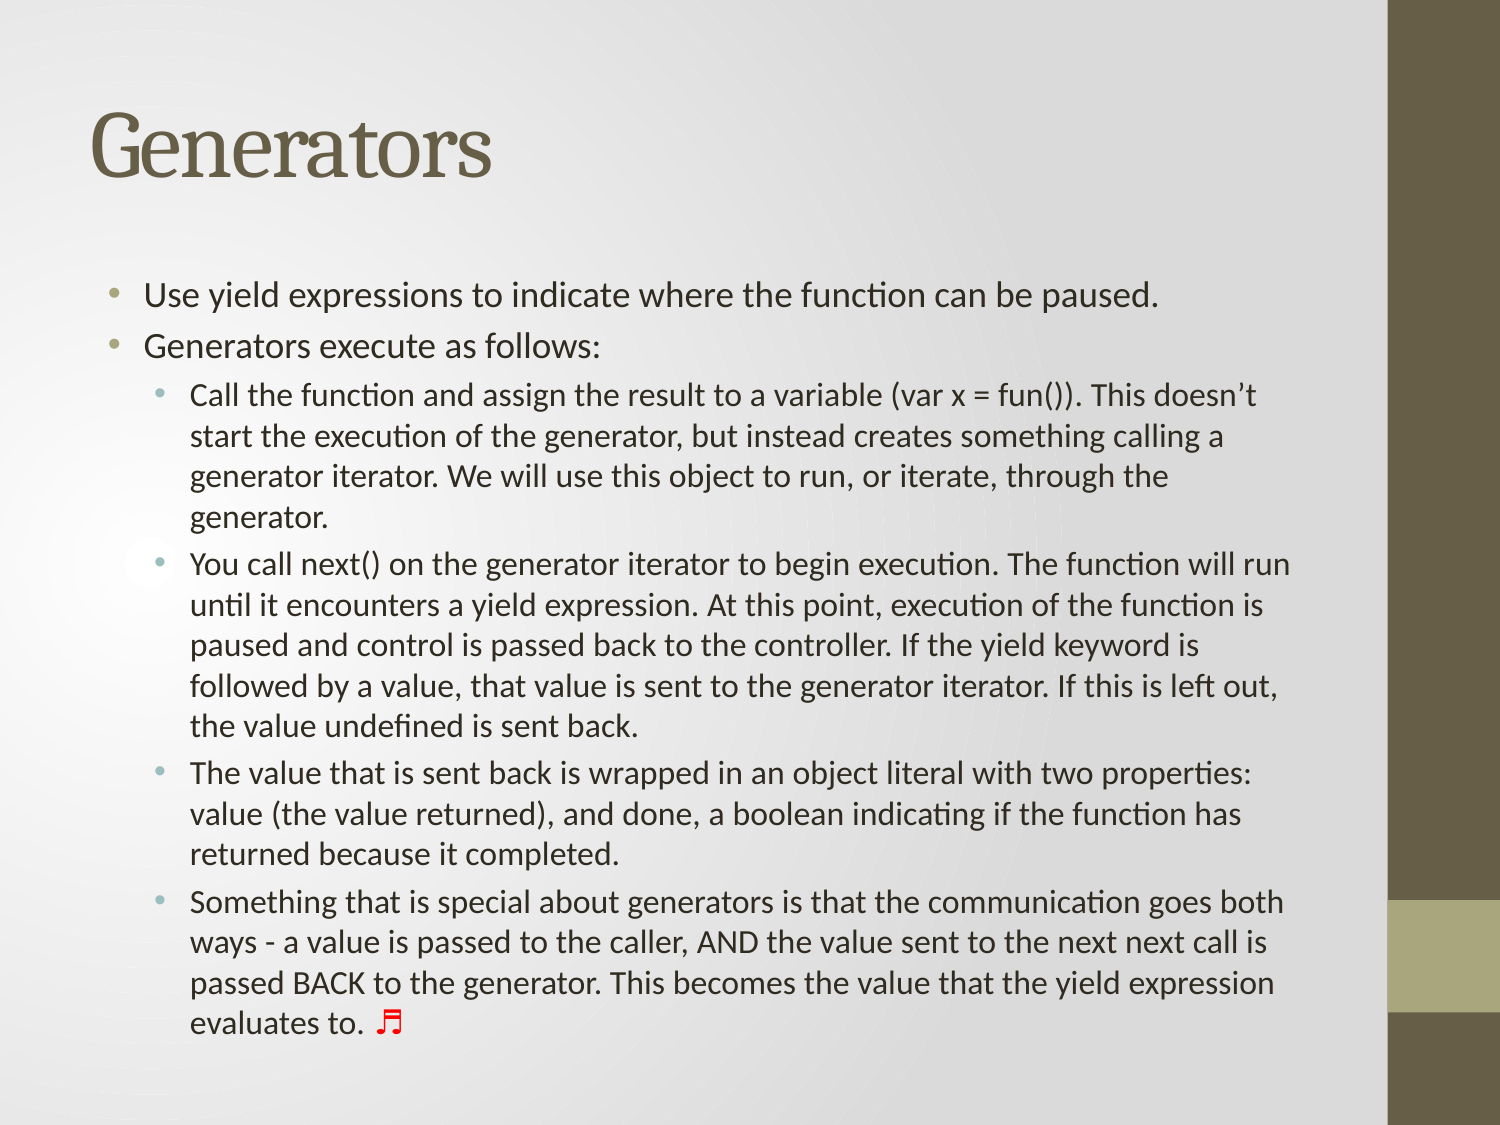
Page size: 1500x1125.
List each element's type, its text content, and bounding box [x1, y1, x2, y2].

list Use yield expressions to indicate where the function can be paused. Generators execute as follows: Call the function and assign the result to a variable (var x = fun()). This doesn’t start the execution of the generator, but instead creates something calling a generator iterator. We will use this object to run, or iterate, through the generator. You call next() on the generator iterator to begin execution. The function will run until it encounters a yield expression. At this point, execution of the function is paused and control is passed back to the controller. If the yield keyword is followed by a value, that value is sent to the generator iterator. If this is left out, the value undefined is sent back. The value that is sent back is wrapped in an object literal with two properties: value (the value returned), and done, a boolean indicating if the function has returned because it completed. Something that is special about generators is that the communication goes both ways - a value is passed to the caller, AND the value sent to the next next call is passed BACK to the generator. This becomes the value that the yield expression evaluates to. ♬ [75, 262, 1325, 1050]
title Generators [75, 45, 1325, 233]
